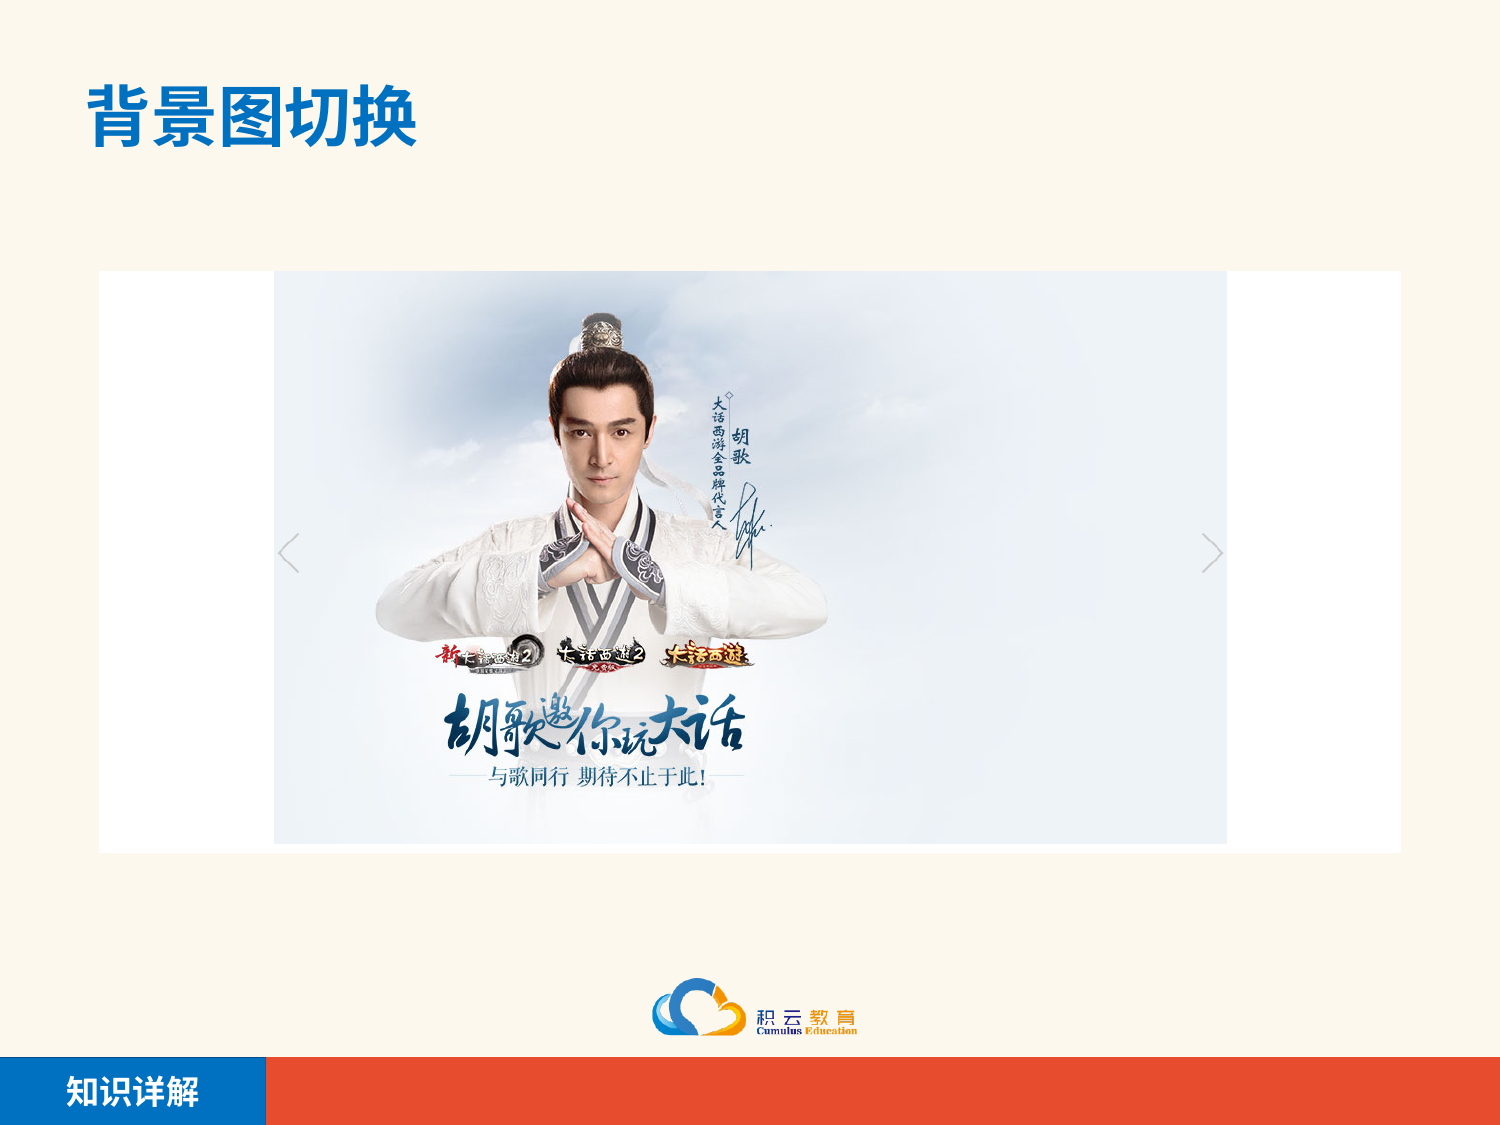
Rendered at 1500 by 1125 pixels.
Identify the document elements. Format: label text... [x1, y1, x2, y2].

picture [99, 271, 1401, 853]
picture [643, 971, 869, 1044]
title 背景图切换 [69, 55, 1431, 163]
